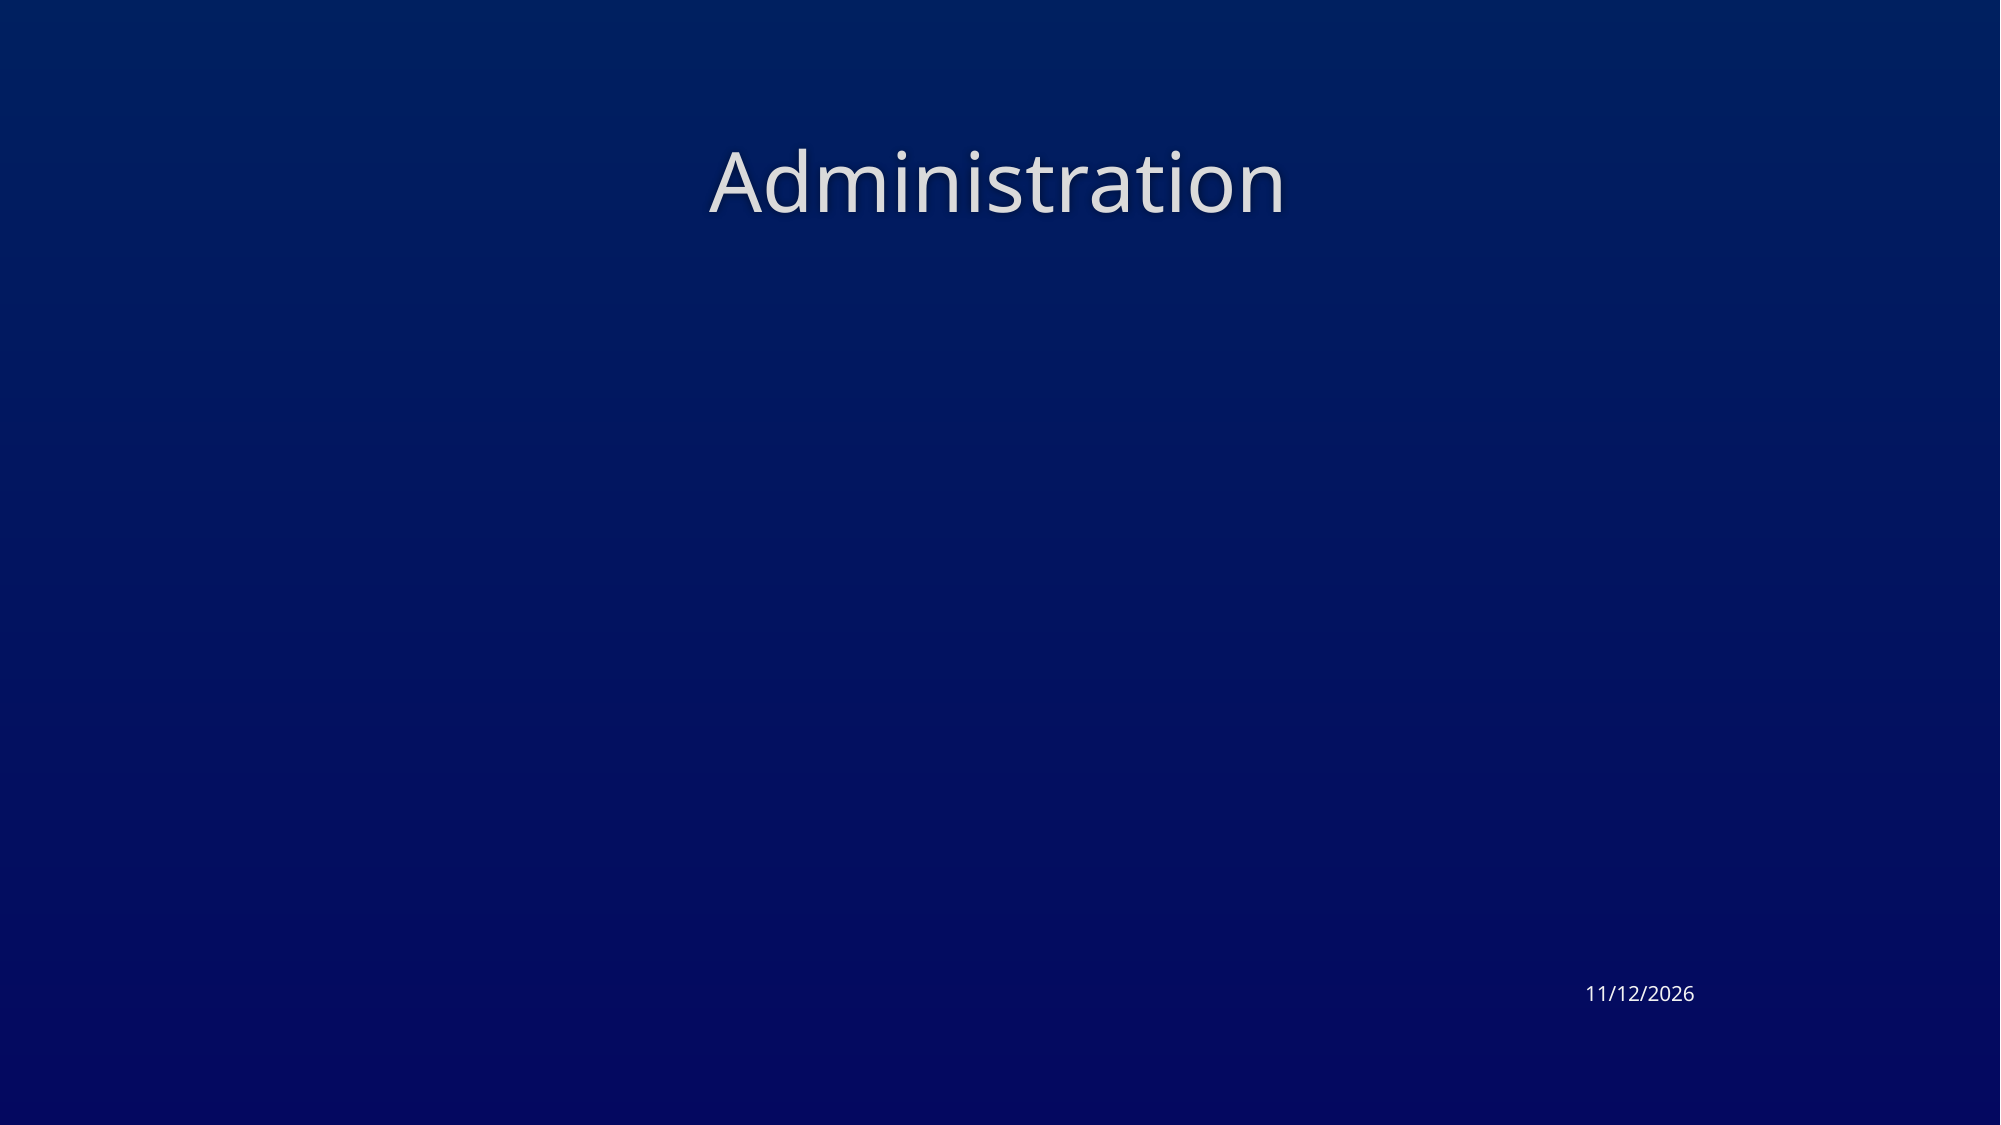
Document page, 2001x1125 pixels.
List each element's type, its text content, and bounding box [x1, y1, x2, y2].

title Administration [149, 99, 1849, 260]
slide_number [1259, 965, 1710, 1025]
